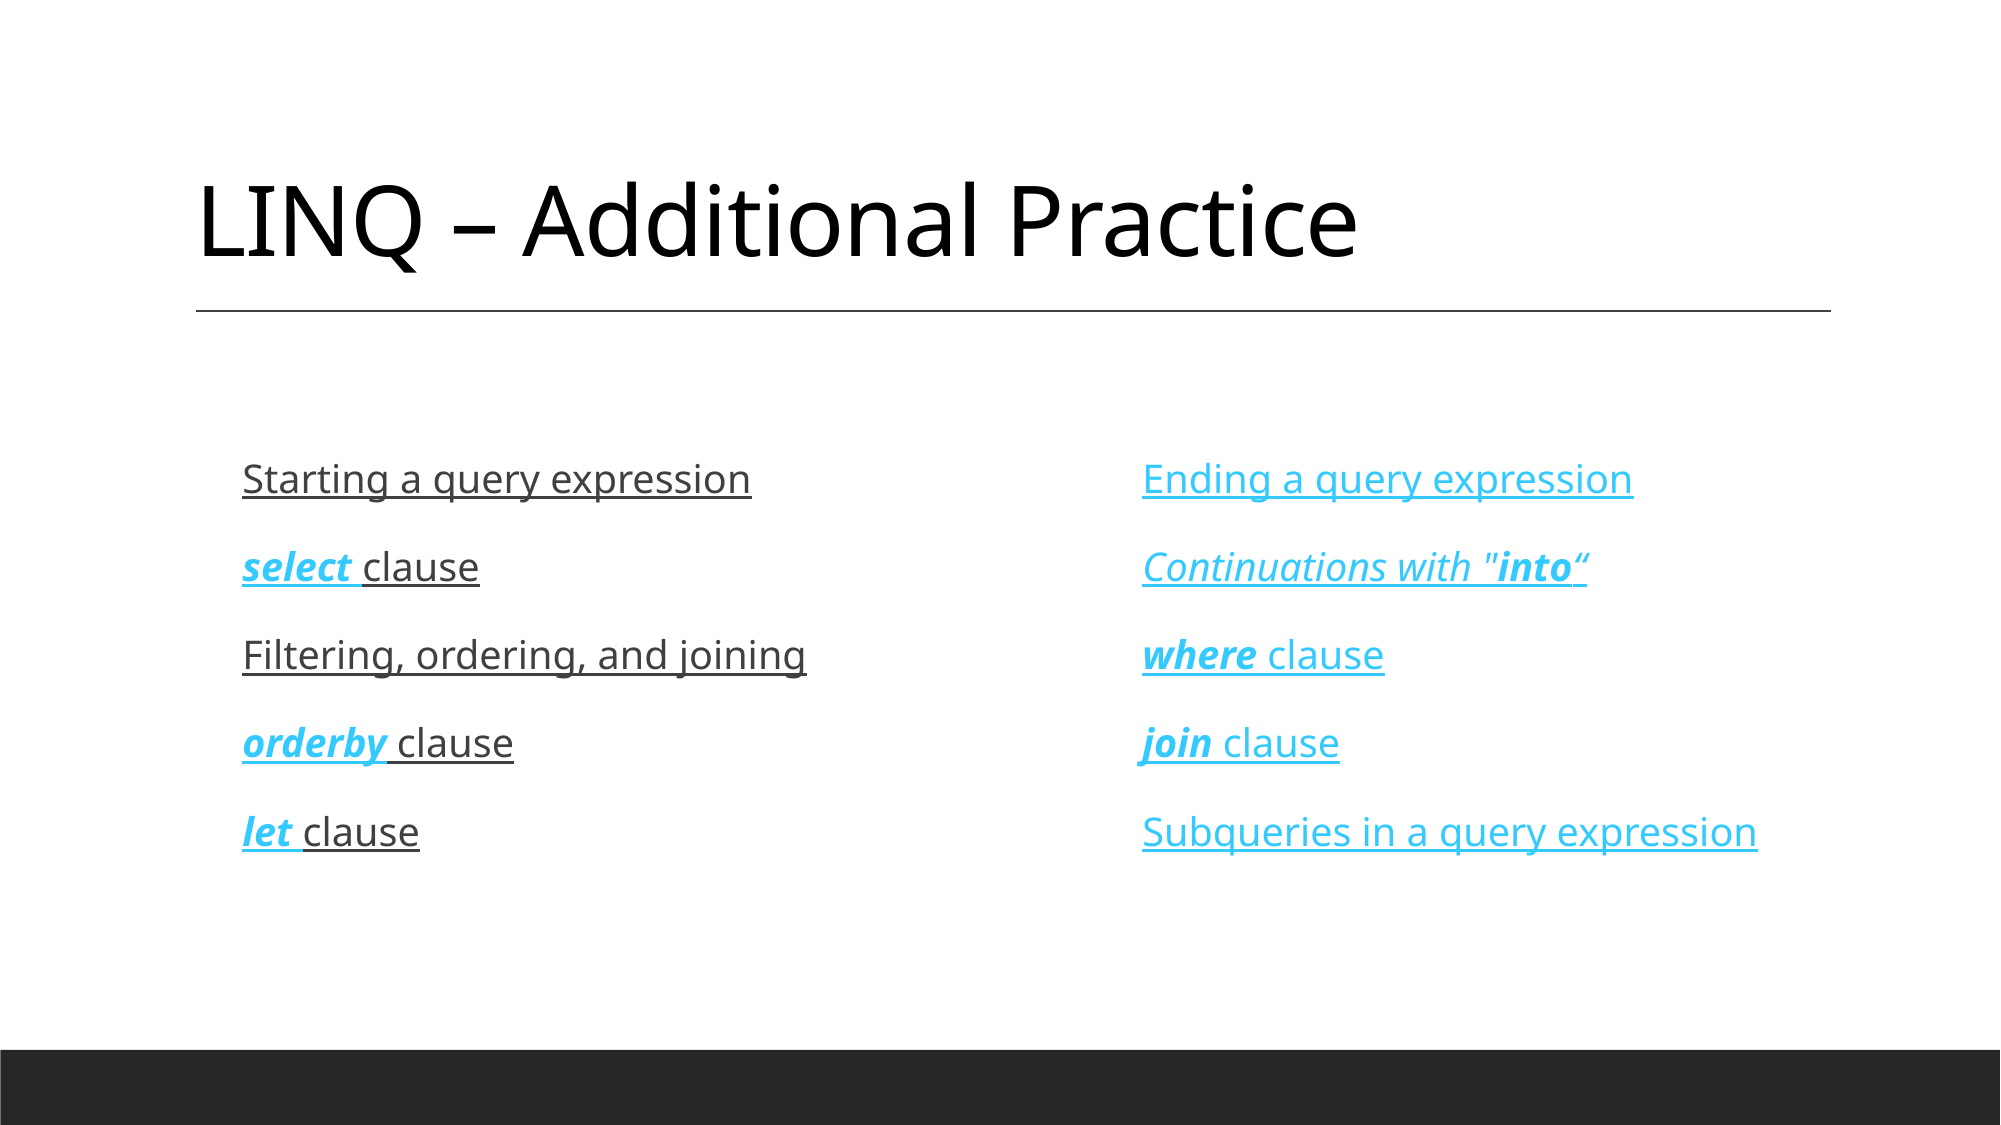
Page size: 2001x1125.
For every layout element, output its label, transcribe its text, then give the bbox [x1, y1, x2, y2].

list Starting a query expression Ending a query expression select clause Continuations with "into“ Filtering, ordering, and joining where clause orderby clause join clause let clause Subqueries in a query expression [227, 345, 1783, 963]
title LINQ – Additional Practice [180, 47, 1830, 285]
